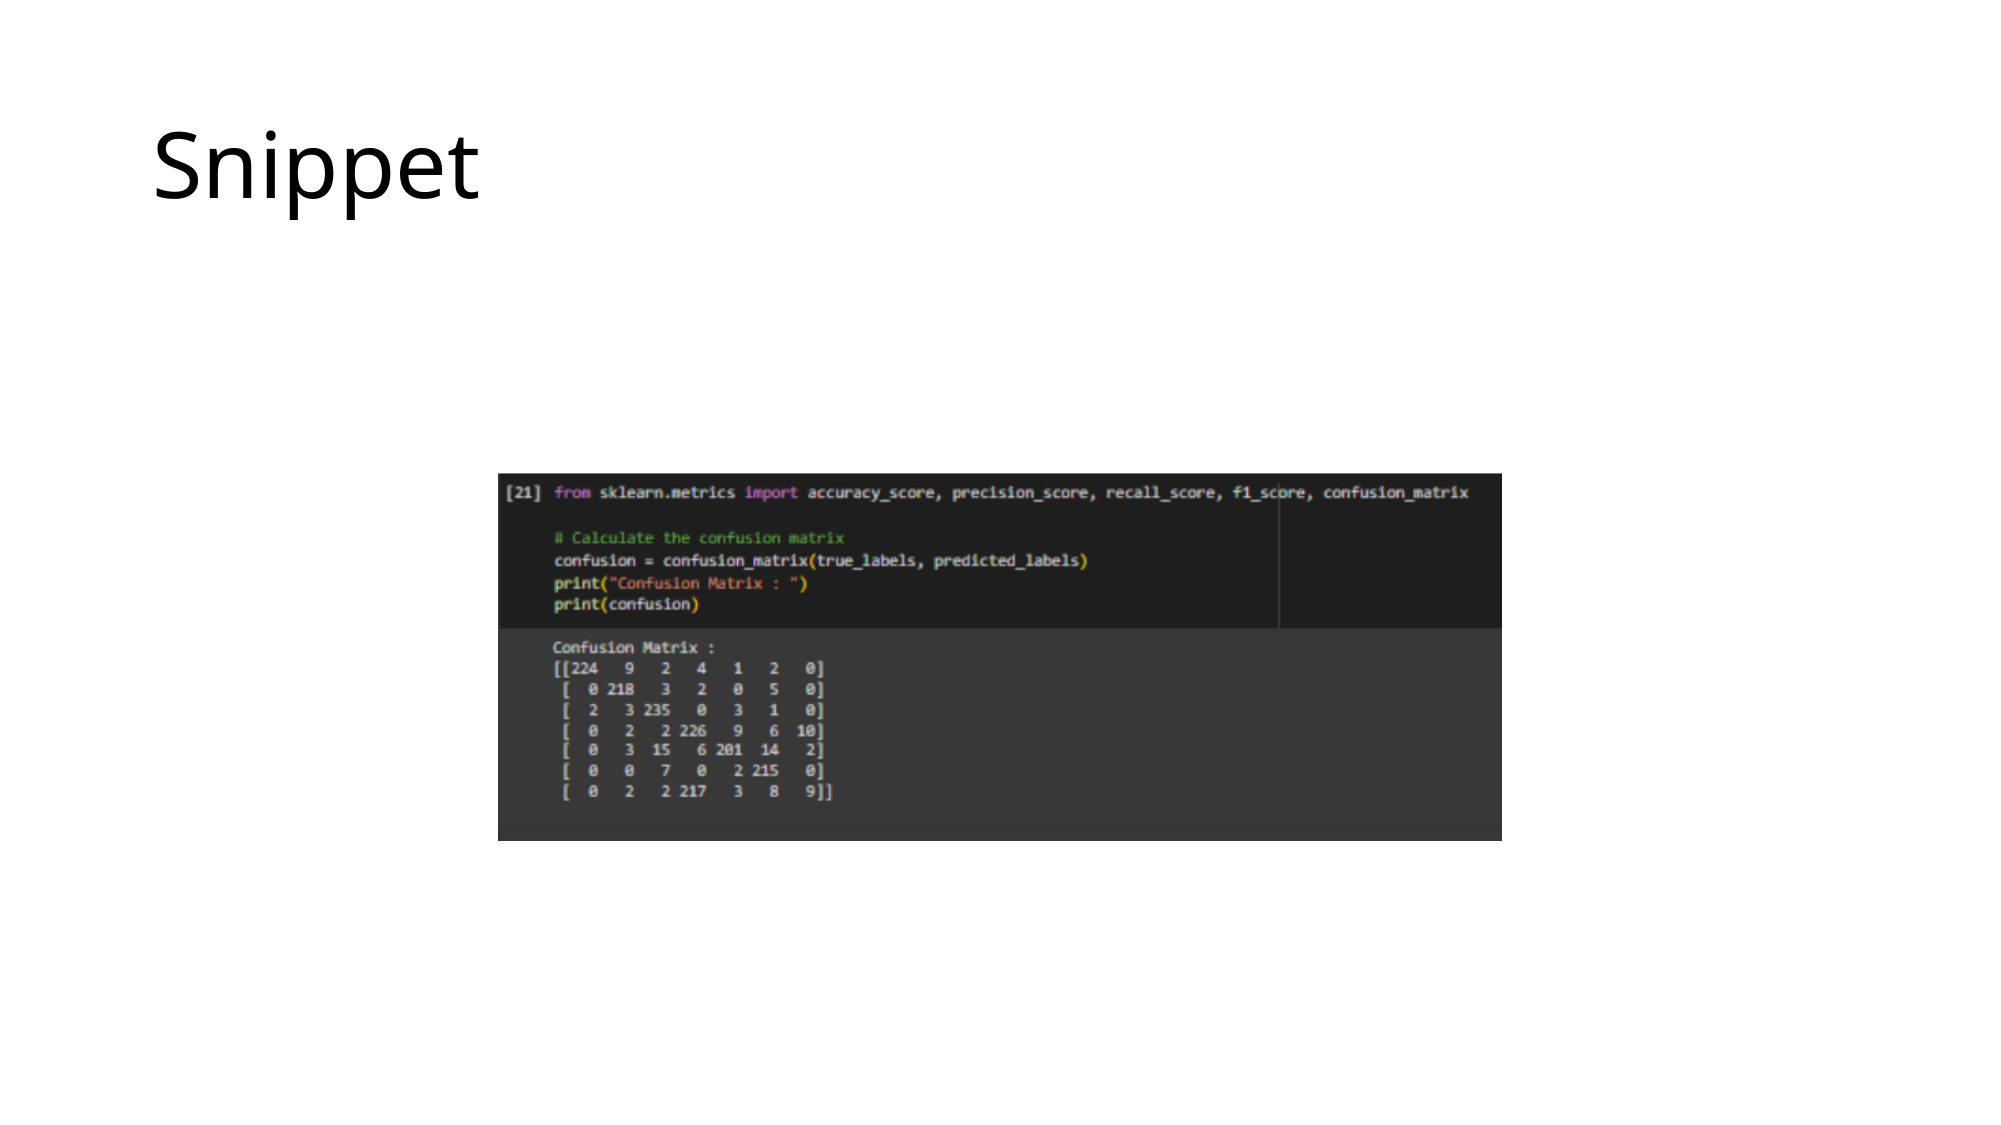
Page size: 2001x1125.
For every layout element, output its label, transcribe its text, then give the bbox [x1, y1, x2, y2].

title Snippet [137, 59, 1863, 278]
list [498, 471, 1502, 841]
